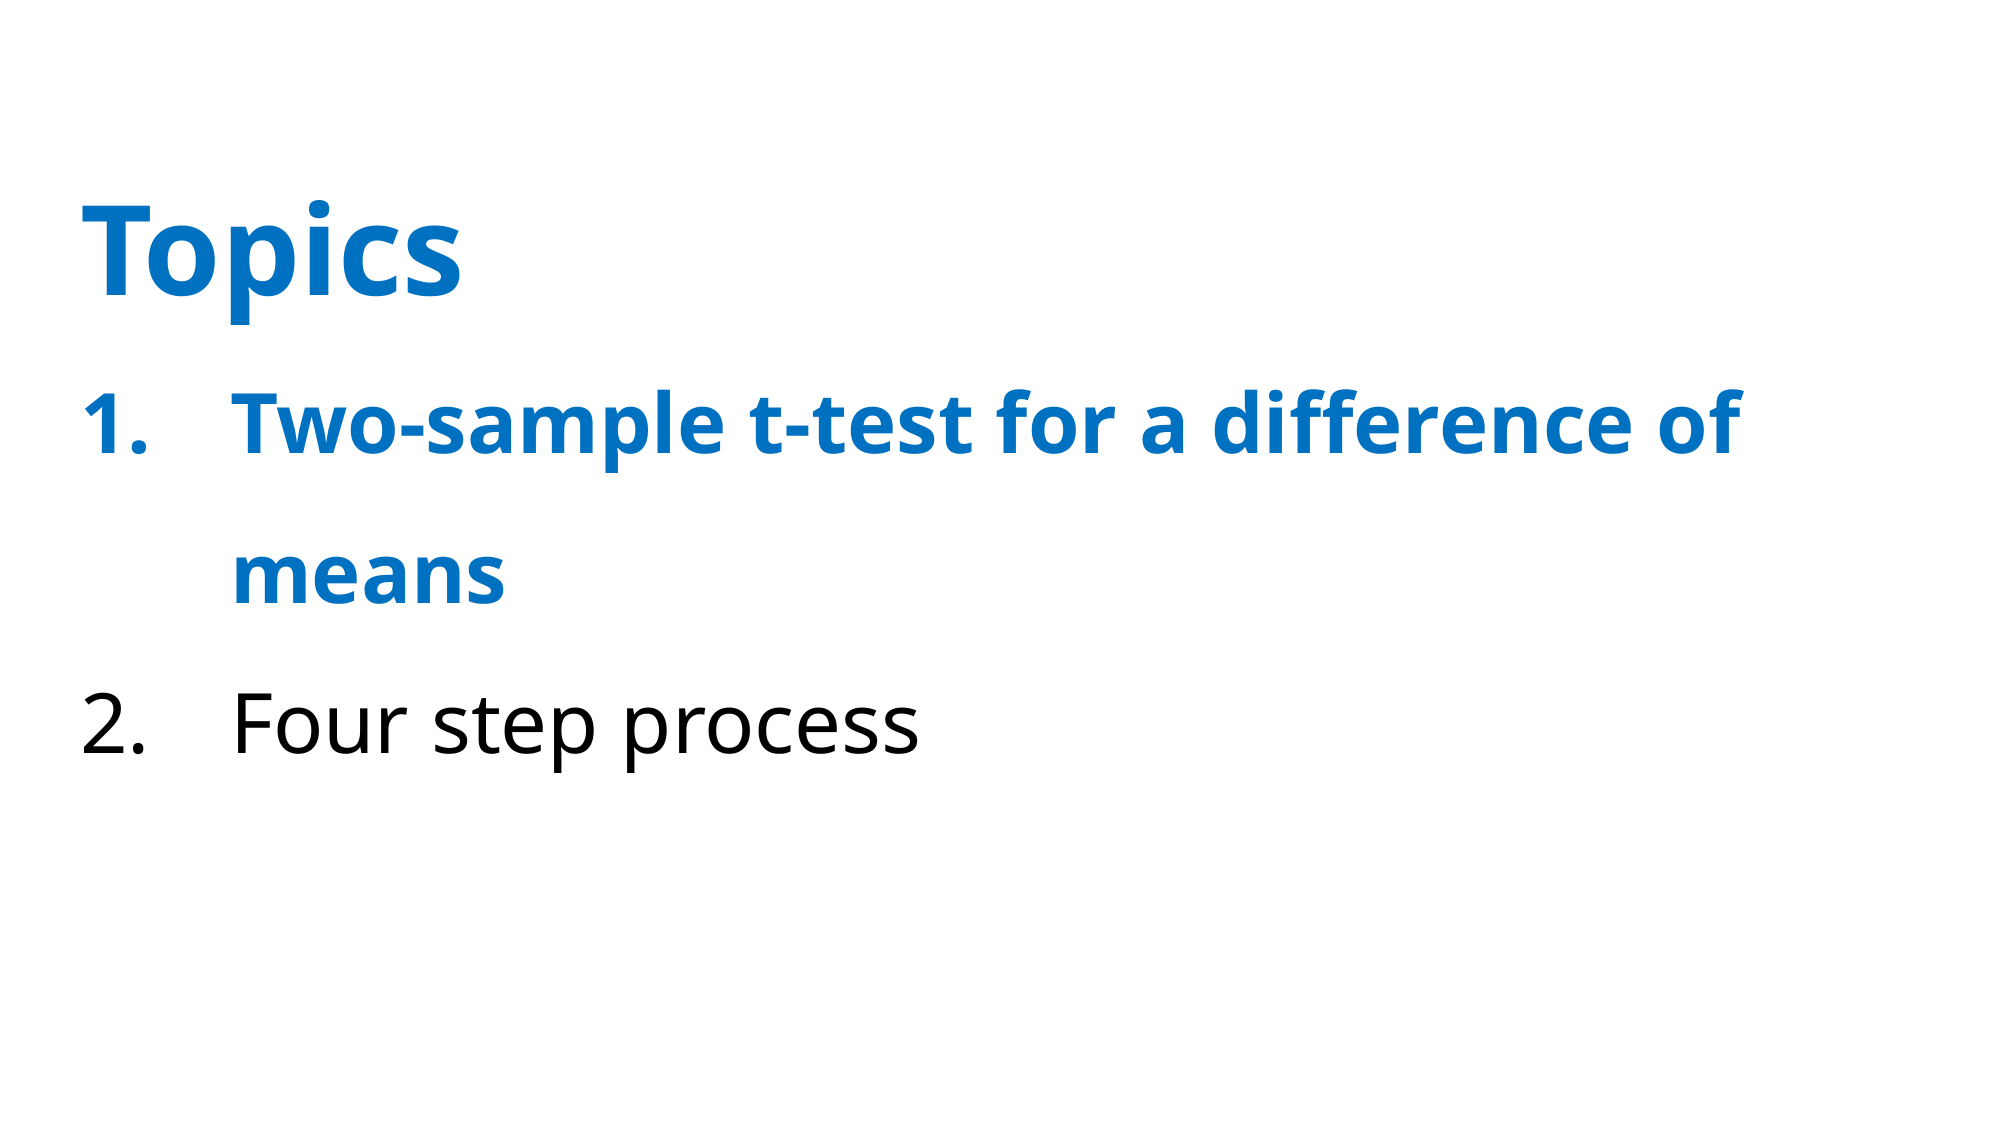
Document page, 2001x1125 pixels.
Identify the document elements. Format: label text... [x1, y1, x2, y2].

text_box Topics Two-sample t-test for a difference of means Four step process [65, 88, 1967, 778]
